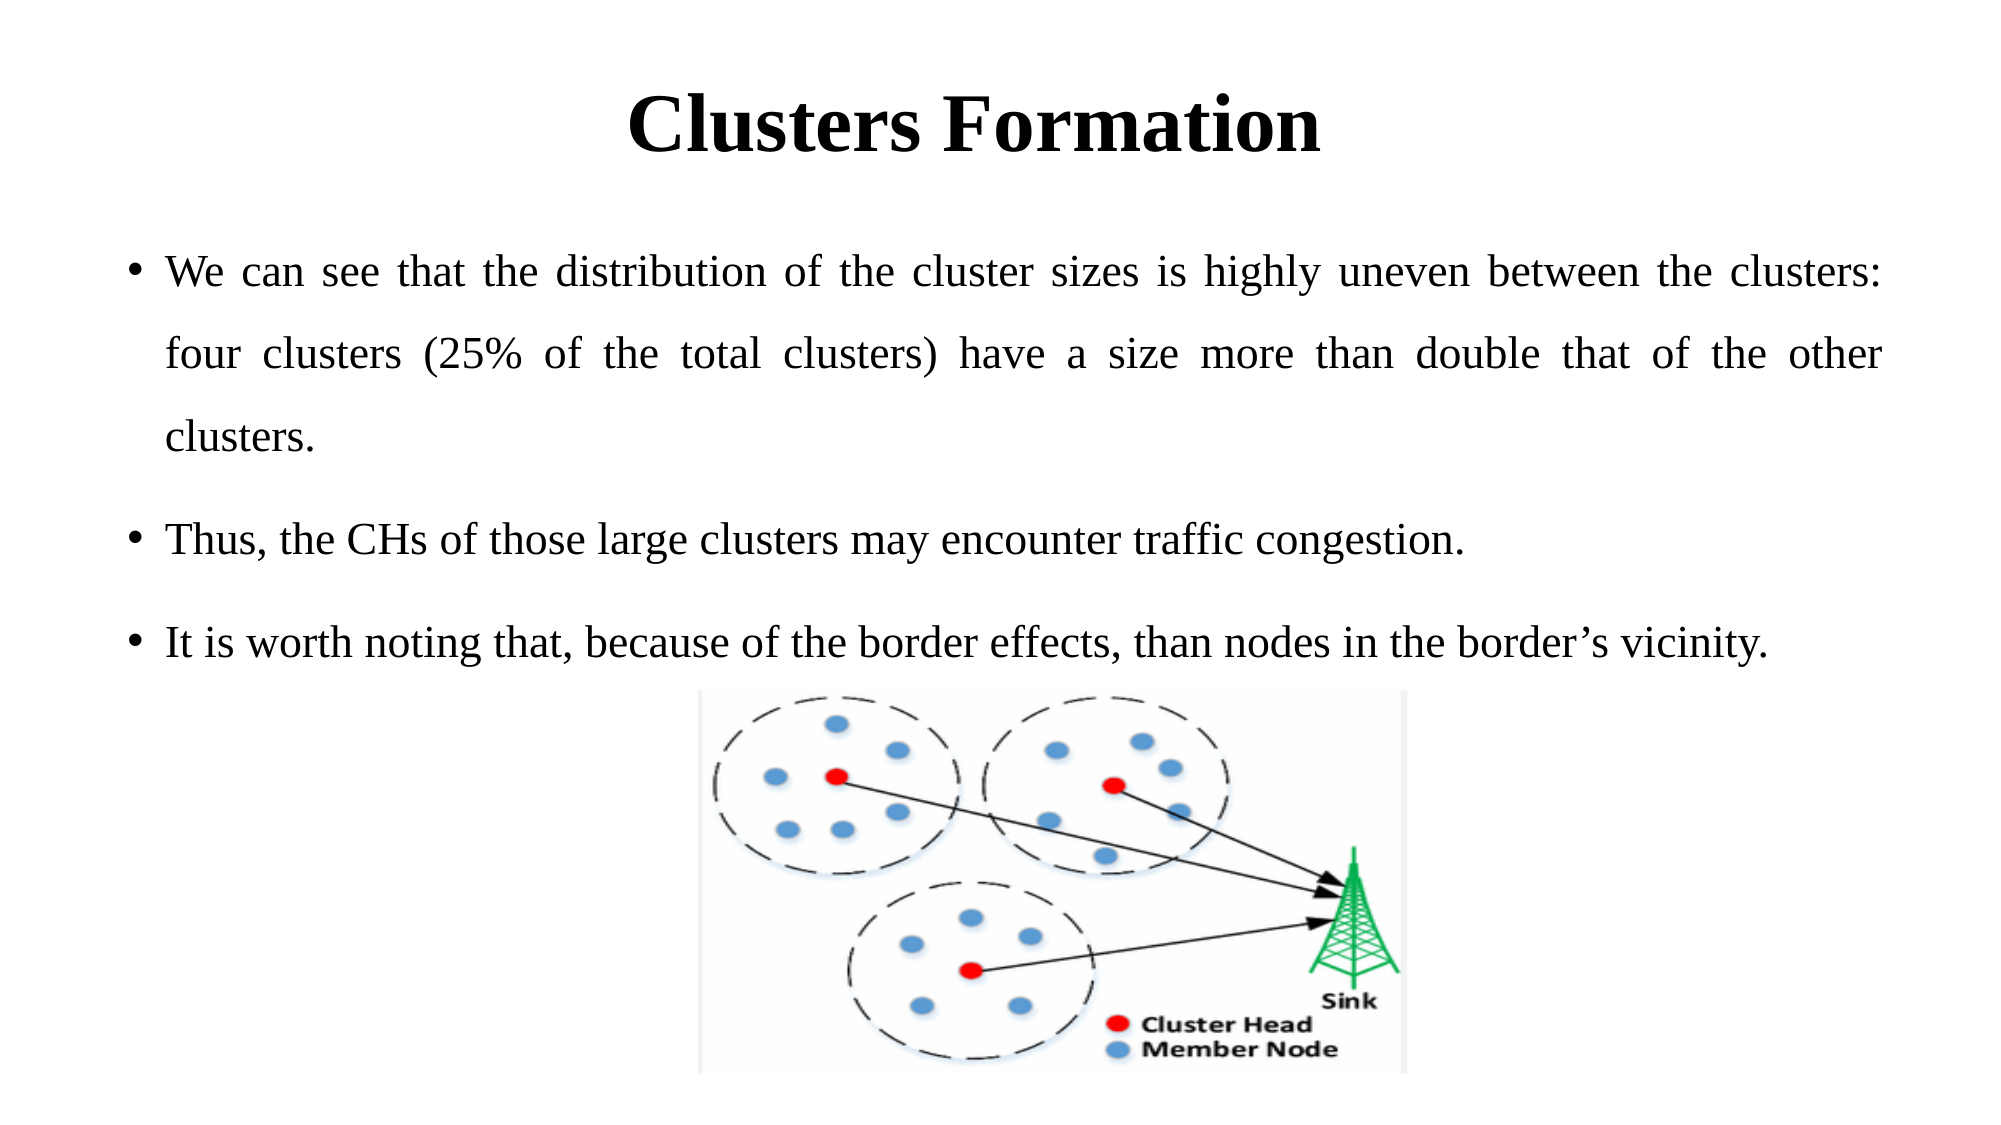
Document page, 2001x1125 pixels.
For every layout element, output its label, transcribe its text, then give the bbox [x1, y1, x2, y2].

title Clusters Formation [112, 52, 1838, 205]
picture [697, 671, 1408, 1084]
list We can see that the distribution of the cluster sizes is highly uneven between the clusters: four clusters (25% of the total clusters) have a size more than double that of the other clusters. Thus, the CHs of those large clusters may encounter traffic congestion. It is worth noting that, because of the border effects, than nodes in the border’s vicinity. [112, 205, 1899, 774]
